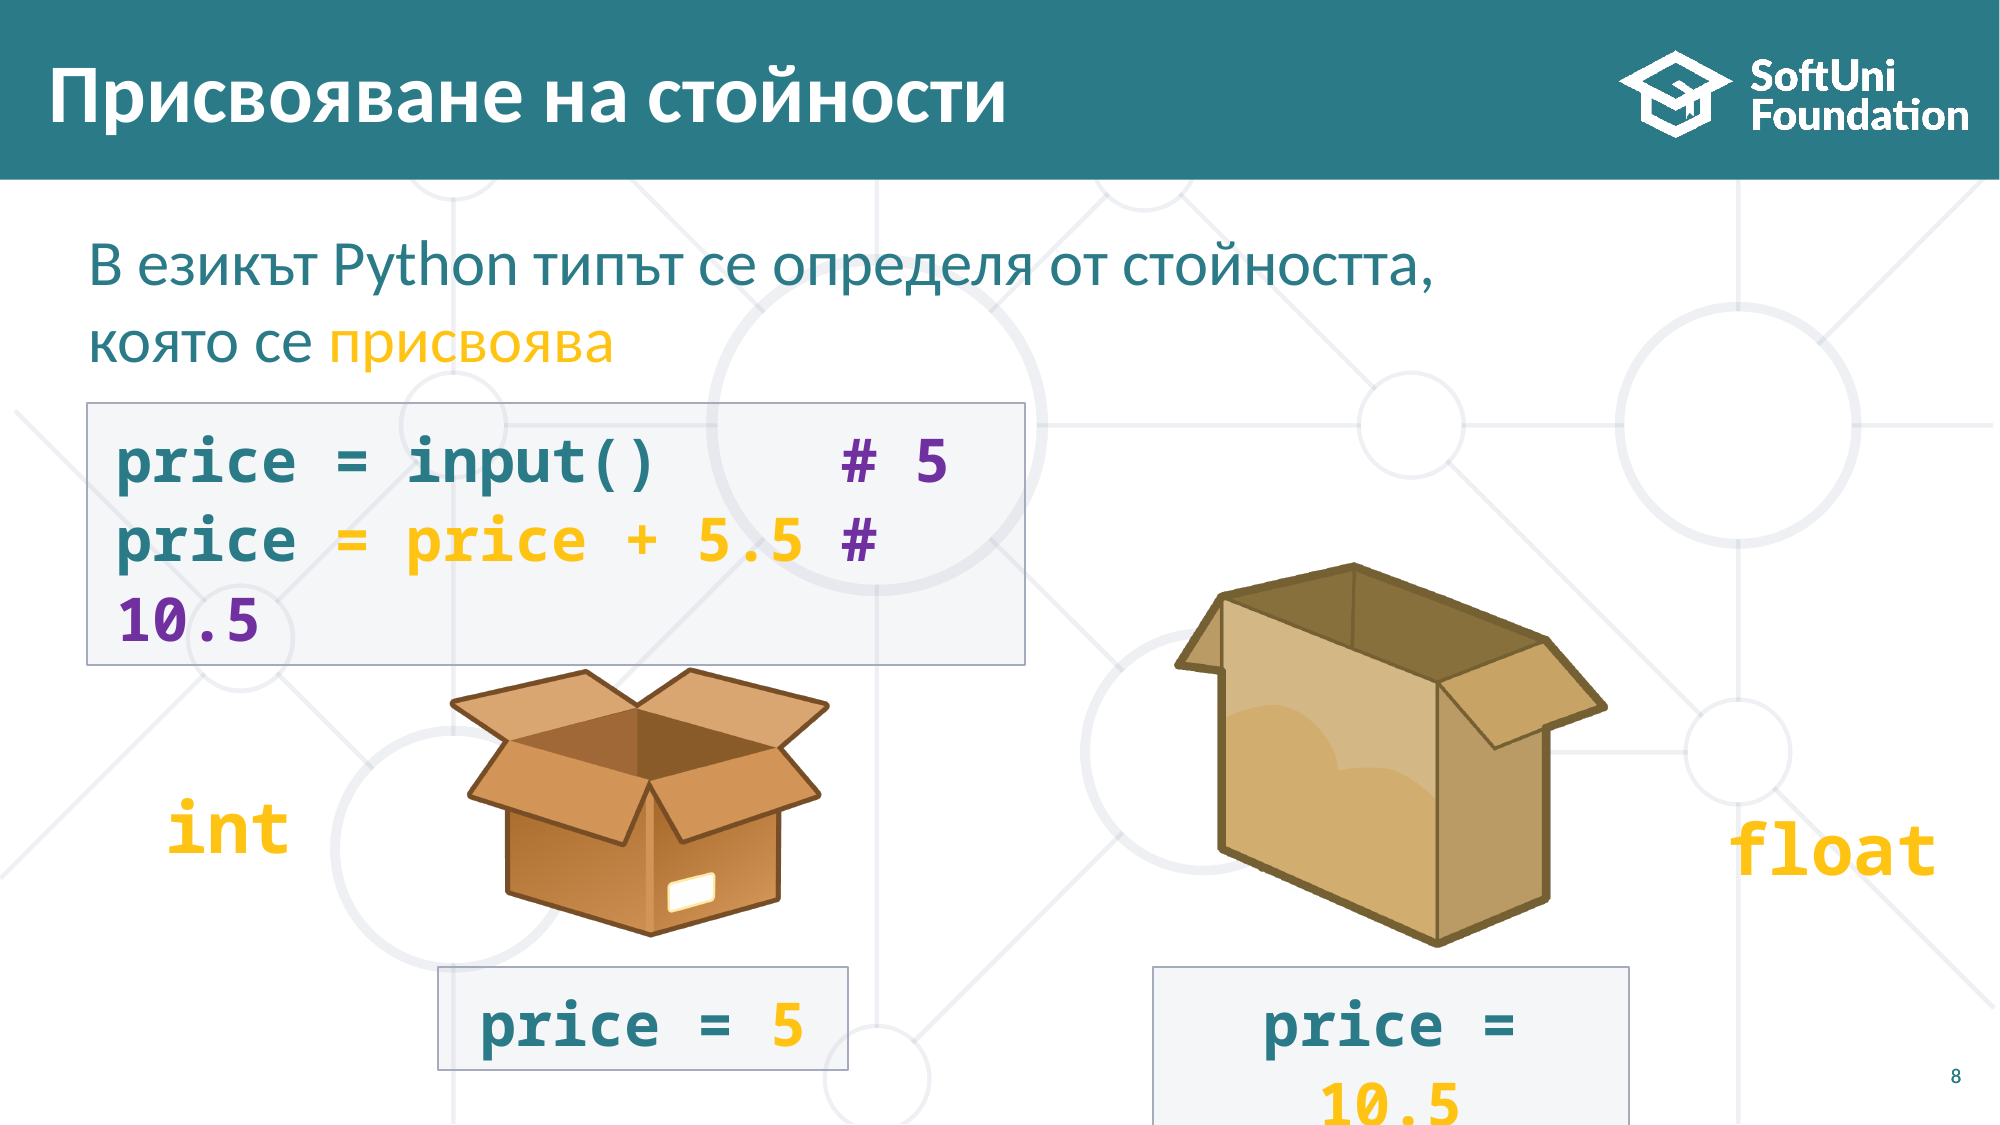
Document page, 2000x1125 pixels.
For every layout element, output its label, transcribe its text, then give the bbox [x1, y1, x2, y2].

text_box float [1708, 794, 1971, 919]
text_box price = 10.5 [1152, 966, 1629, 1125]
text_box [438, 631, 849, 1067]
text_box 8 [1896, 1049, 1968, 1100]
picture [1618, 50, 1968, 138]
picture [1174, 562, 1608, 948]
title Присвояване на стойности [31, 16, 1591, 162]
text_box В езикът Python типът се определя от стойността, която се присвоява [73, 213, 1466, 443]
text_box price = input() # 5 price = price + 5.5 # 10.5 [87, 402, 1025, 666]
list int [147, 772, 327, 897]
